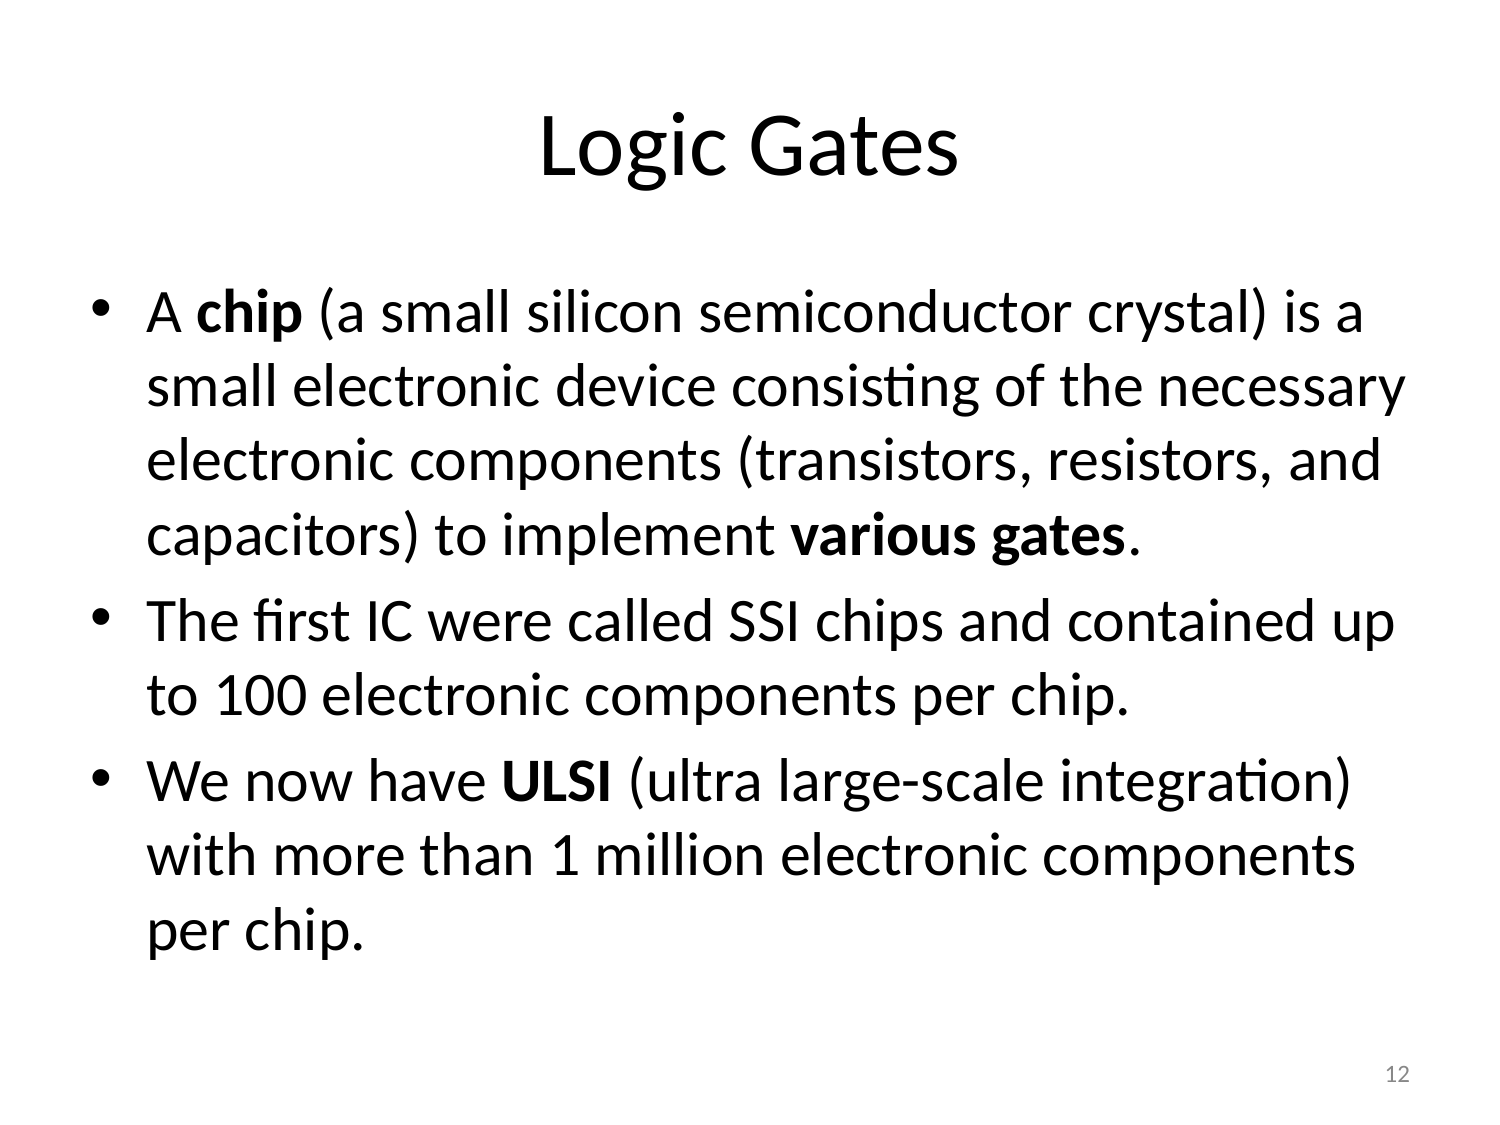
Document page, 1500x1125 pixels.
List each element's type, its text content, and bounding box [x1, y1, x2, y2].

list A chip (a small silicon semiconductor crystal) is a small electronic device consisting of the necessary electronic components (transistors, resistors, and capacitors) to implement various gates. The first IC were called SSI chips and contained up to 100 electronic components per chip. We now have ULSI (ultra large-scale integration) with more than 1 million electronic components per chip. [75, 262, 1425, 1005]
title Logic Gates [75, 45, 1425, 233]
slide_number ‹#› [1074, 1042, 1425, 1103]
